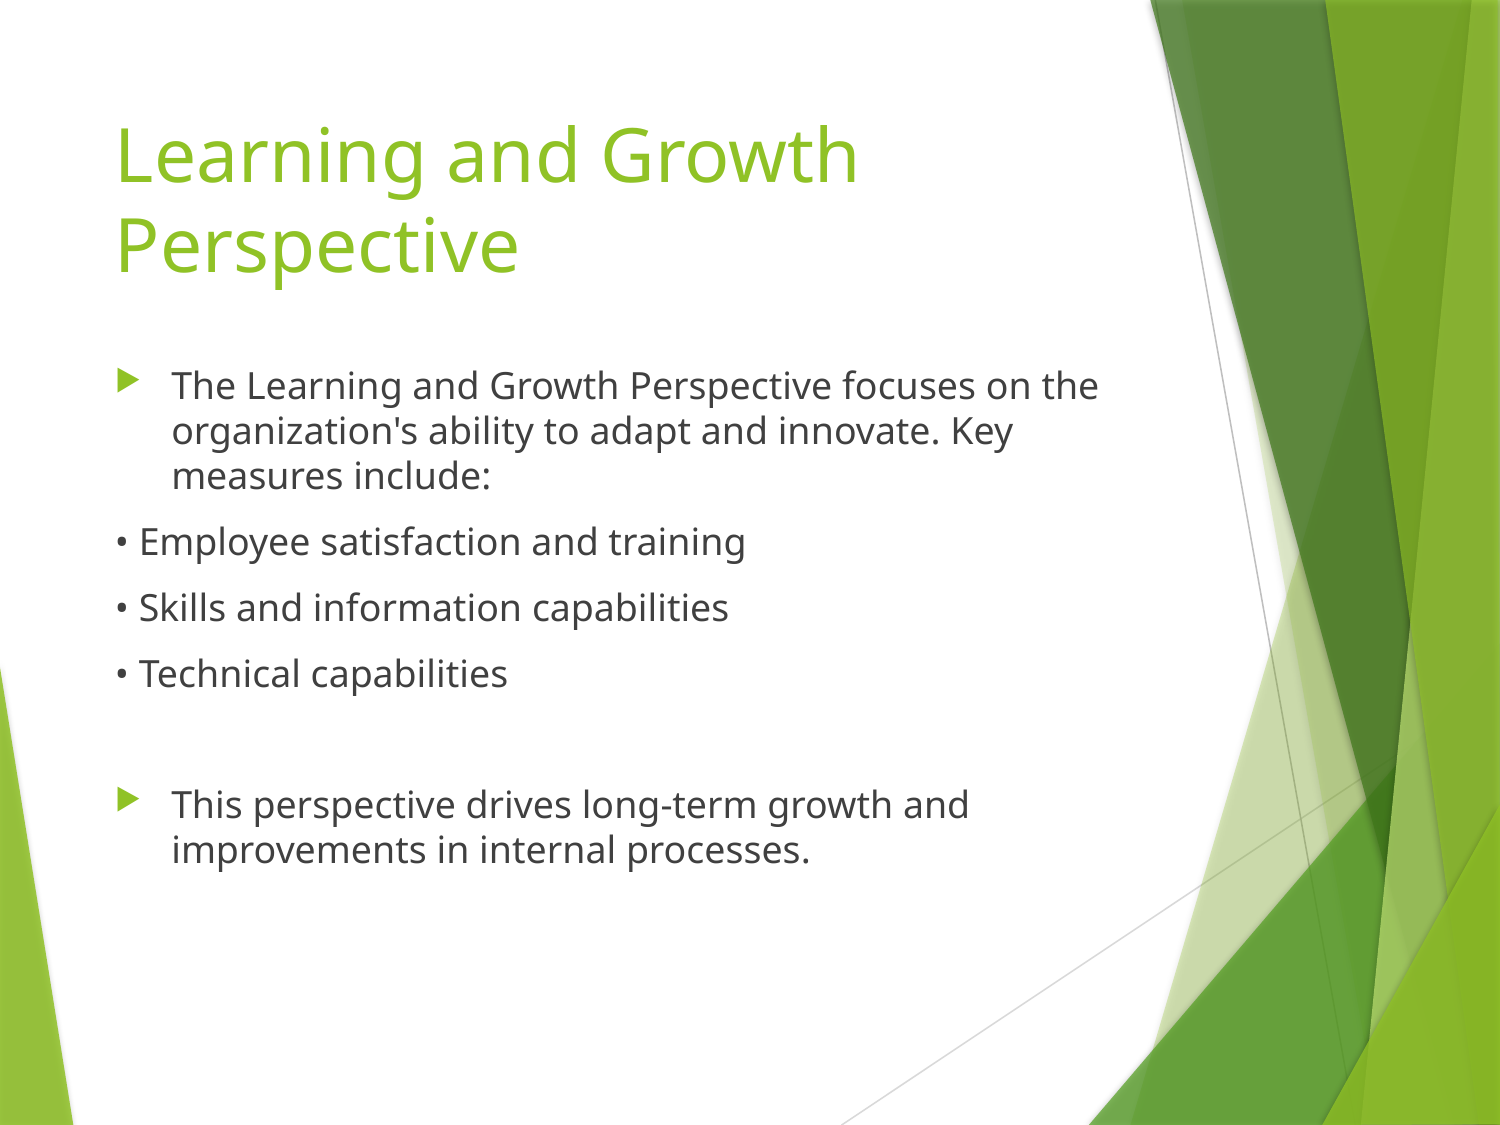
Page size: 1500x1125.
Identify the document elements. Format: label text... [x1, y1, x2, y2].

title Learning and Growth Perspective [99, 99, 1142, 317]
list The Learning and Growth Perspective focuses on the organization's ability to adapt and innovate. Key measures include: • Employee satisfaction and training • Skills and information capabilities • Technical capabilities This perspective drives long-term growth and improvements in internal processes. [99, 354, 1142, 992]
